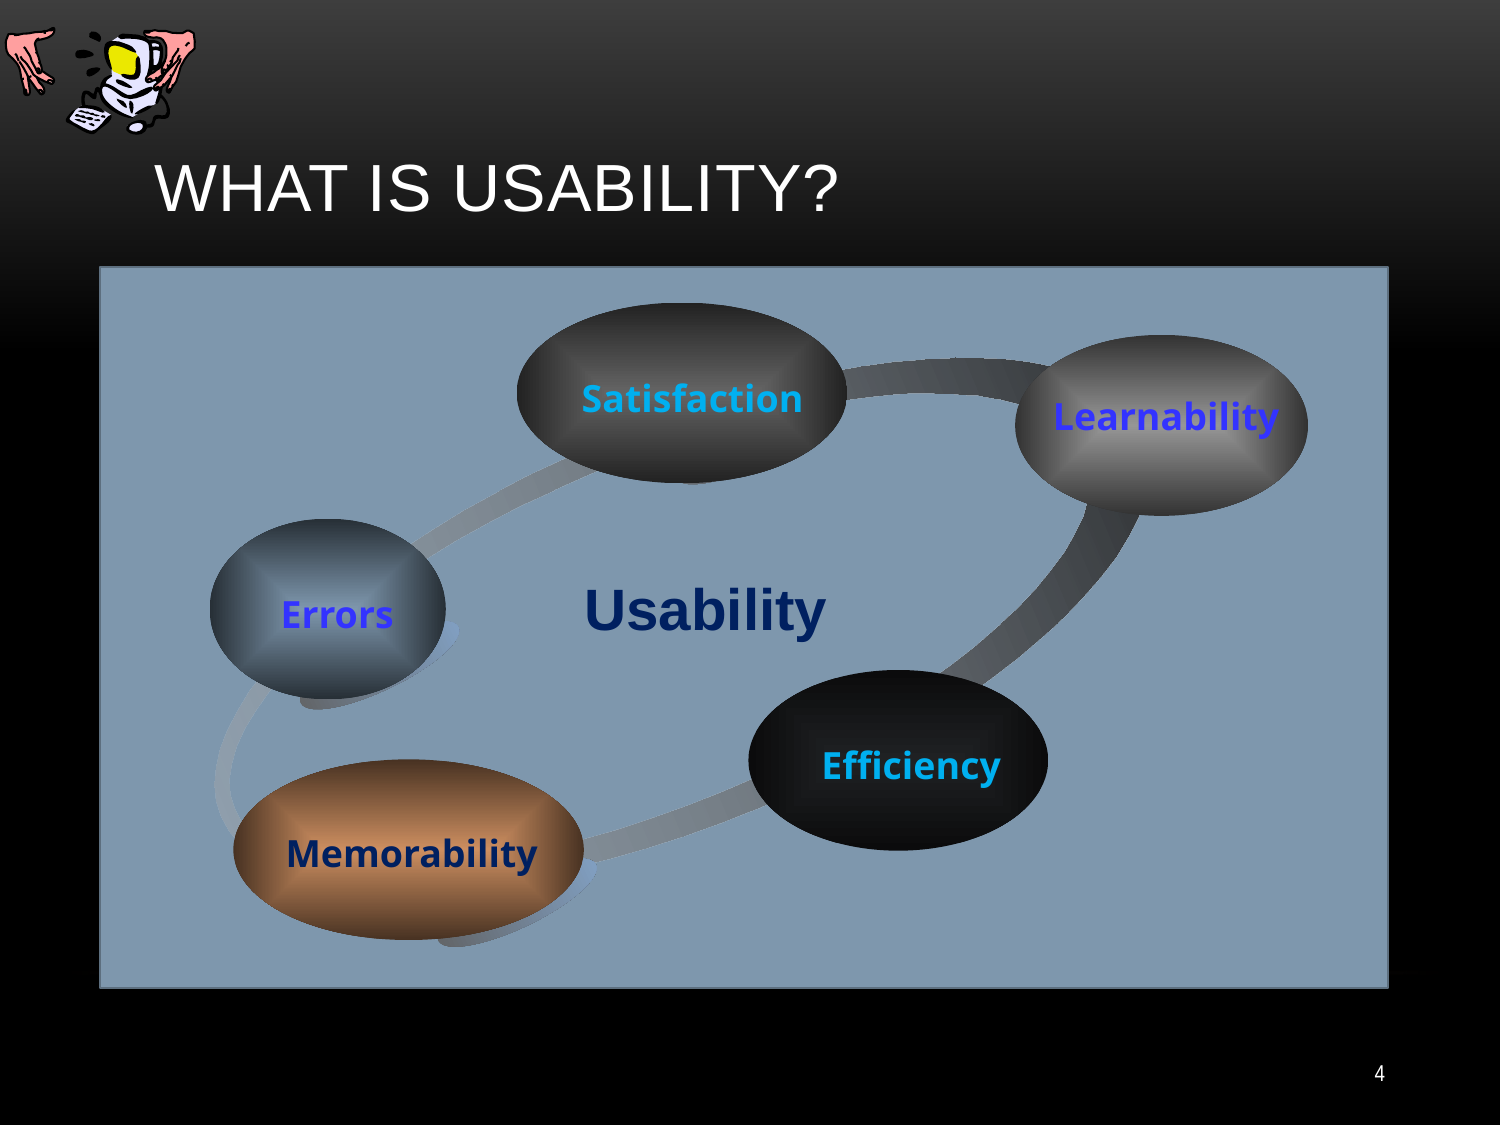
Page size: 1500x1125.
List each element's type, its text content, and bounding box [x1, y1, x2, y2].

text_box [182, 302, 1309, 941]
slide_number 4 [1237, 1042, 1400, 1103]
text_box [5, 27, 195, 136]
title What is Usability? [99, 45, 1400, 233]
text_box [99, 266, 1389, 989]
picture [0, 0, 1500, 1125]
